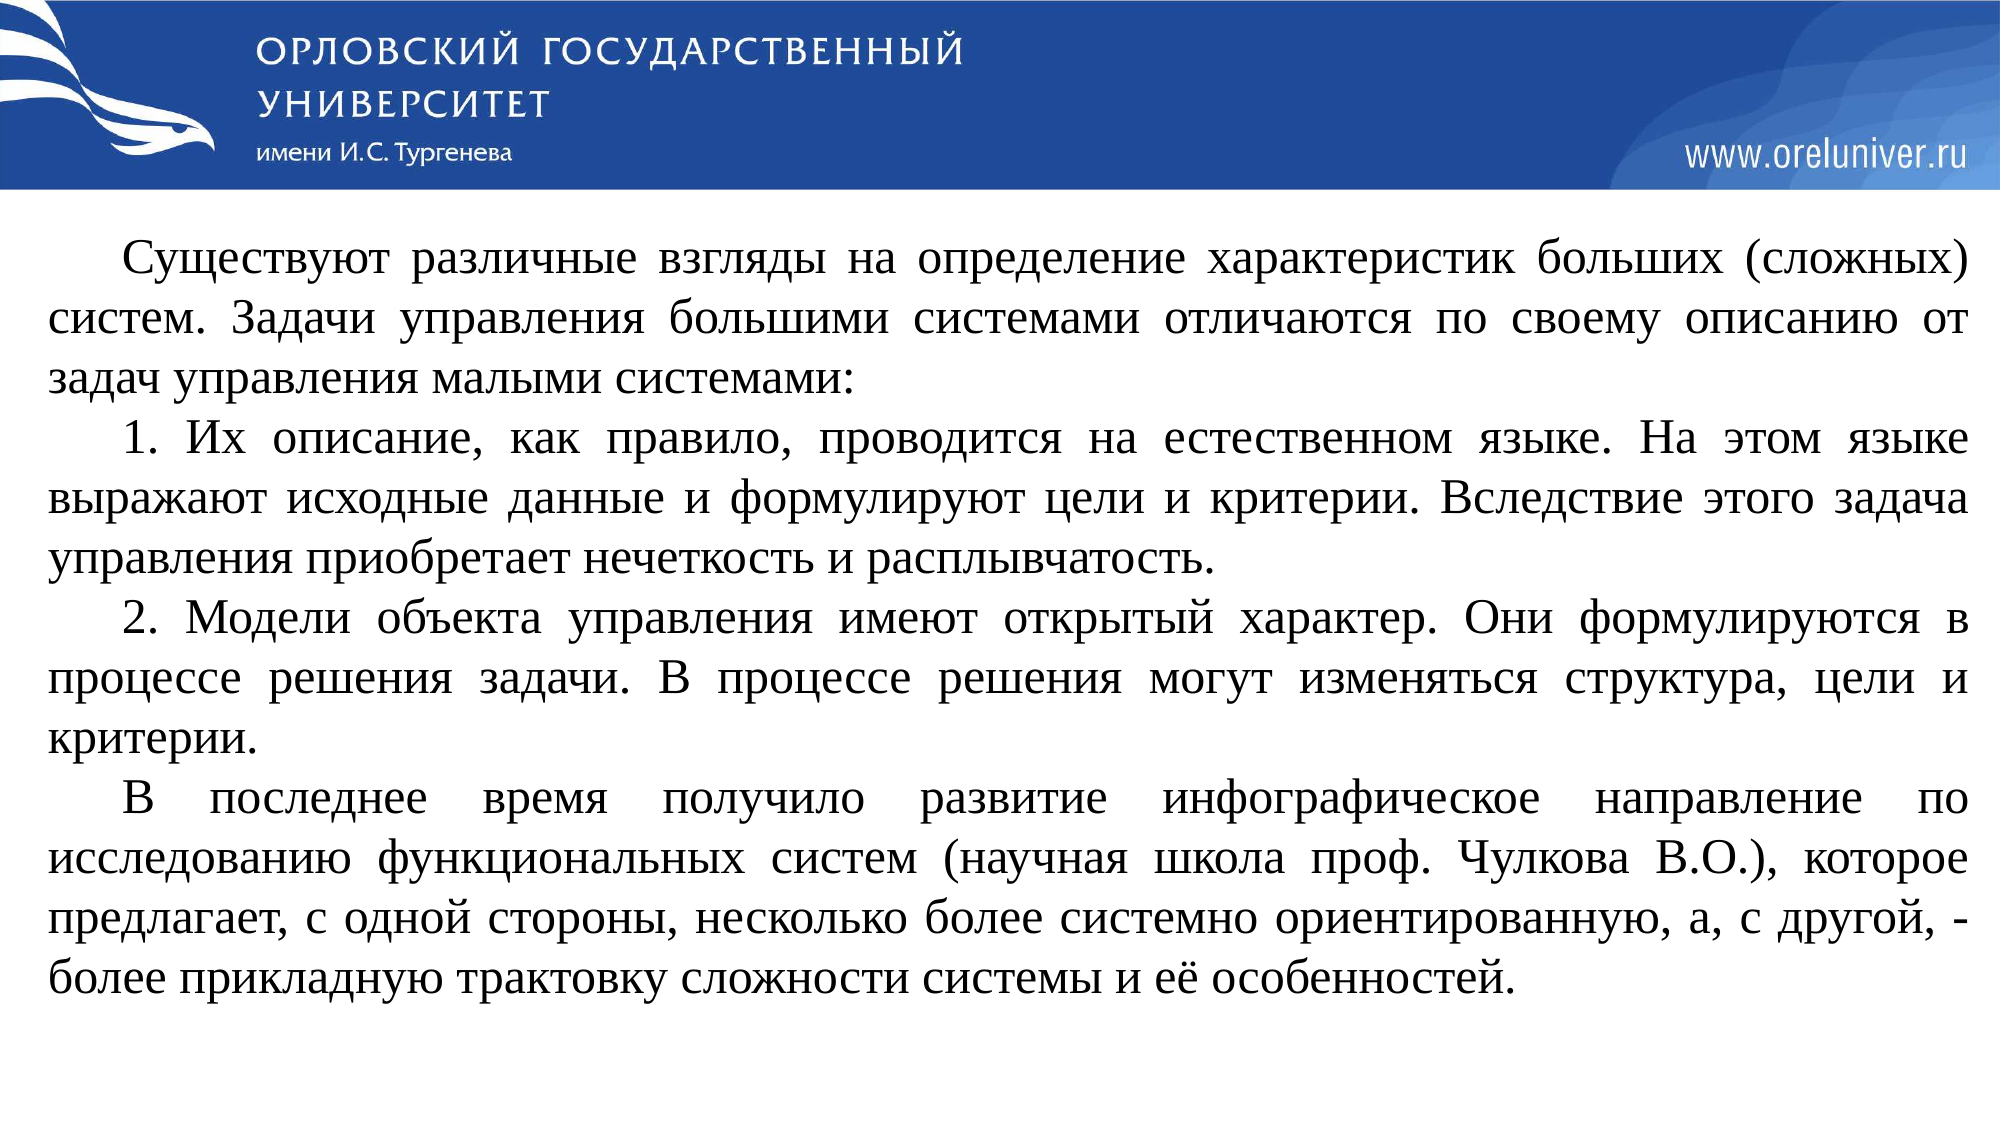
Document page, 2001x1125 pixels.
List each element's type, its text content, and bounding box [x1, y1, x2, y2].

picture [0, 0, 2000, 190]
text_box Существуют различные взгляды на определение характеристик больших (сложных) систем. Задачи управления большими системами отличаются по своему описанию от задач управления малыми системами: 1. Их описание, как правило, проводится на естественном языке. На этом языке выражают исходные данные и формулируют цели и критерии. Вследствие этого задача управления приобретает нечеткость и расплывчатость. 2. Модели объекта управления имеют открытый характер. Они формулируются в процессе решения задачи. В процессе решения могут изменяться структура, цели и критерии. В последнее время получило развитие инфографическое направление по исследованию функциональных систем (научная школа проф. Чулкова В.О.), которое предлагает, с одной стороны, несколько более системно ориентированную, а, с другой, - более прикладную трактовку сложности системы и её особенностей. [33, 216, 1985, 1012]
